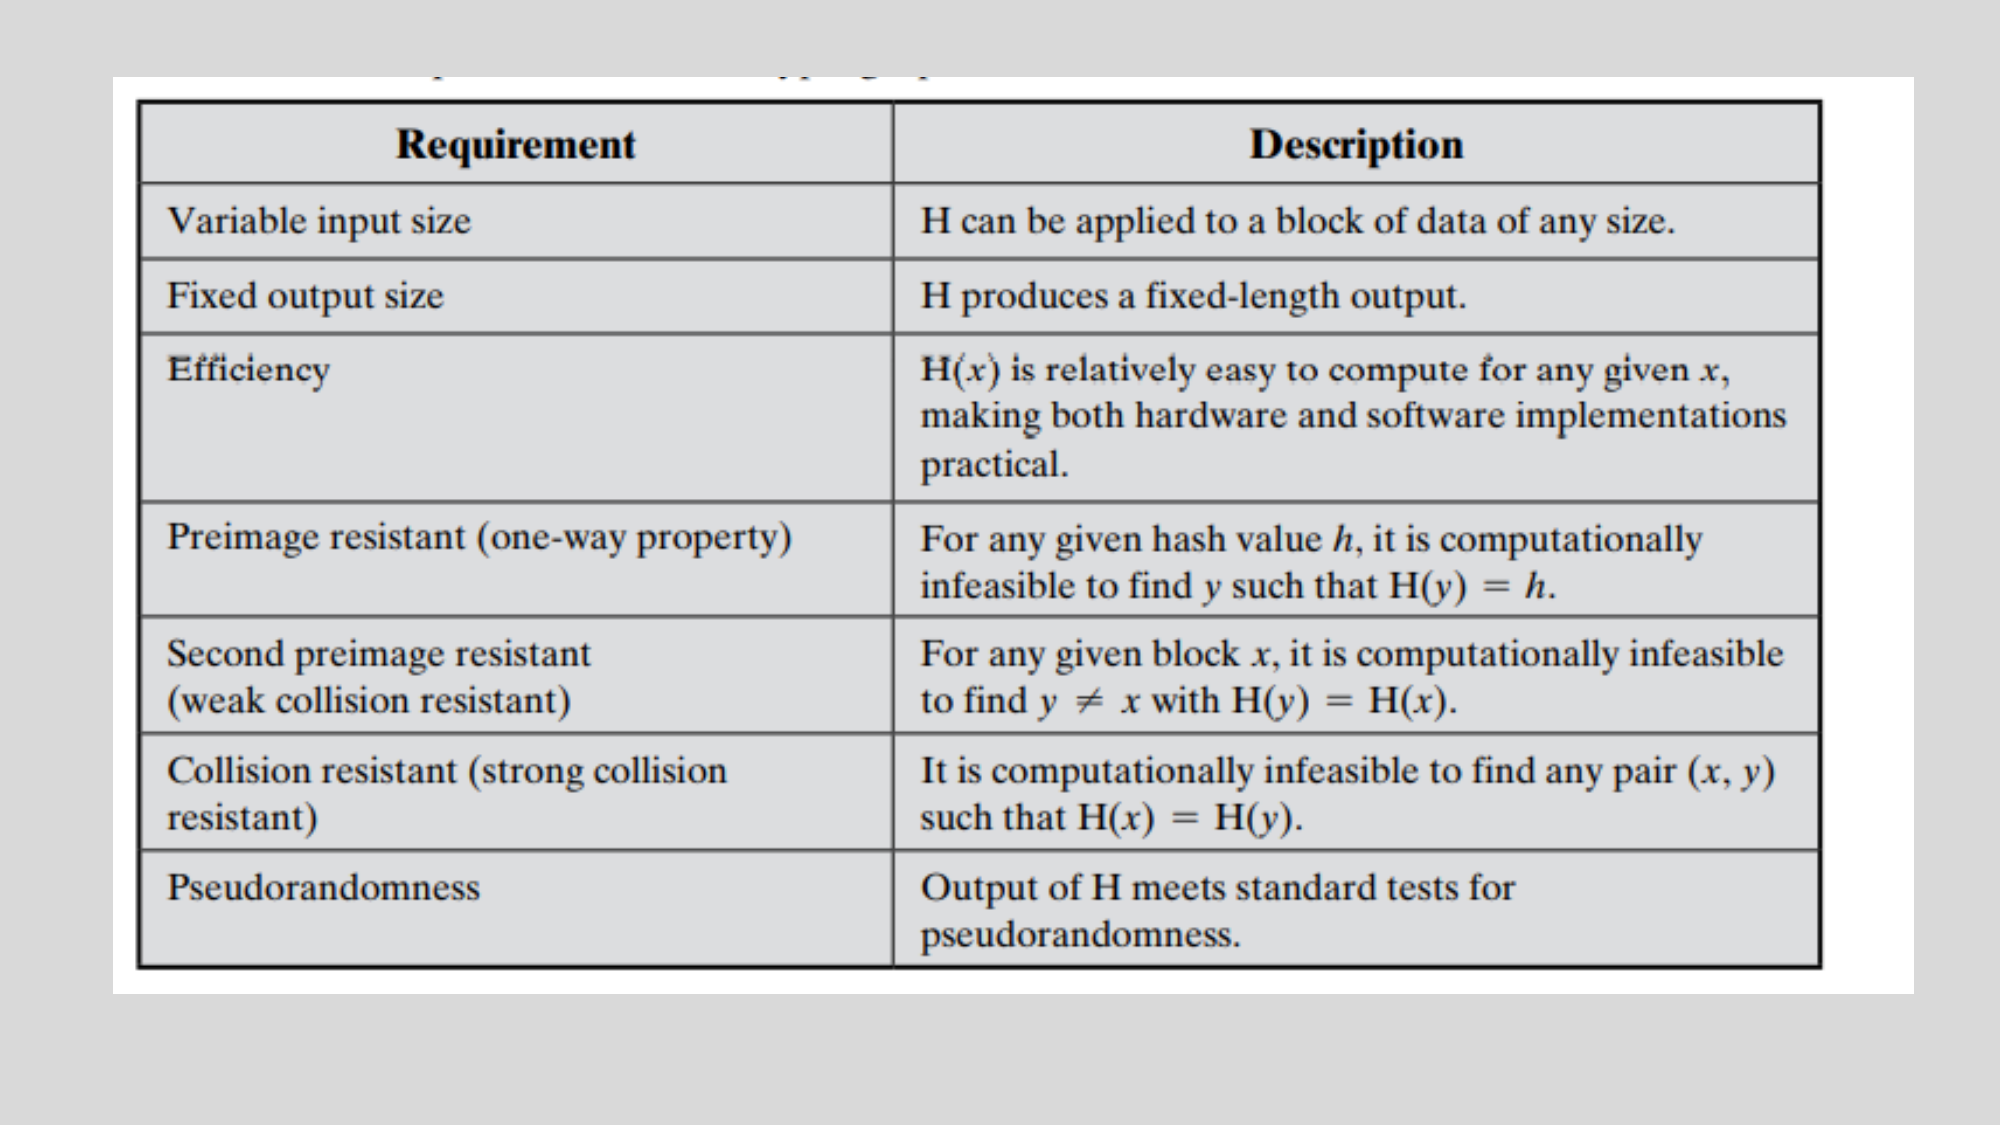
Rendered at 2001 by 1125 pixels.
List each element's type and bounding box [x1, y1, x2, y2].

list [113, 77, 1914, 994]
